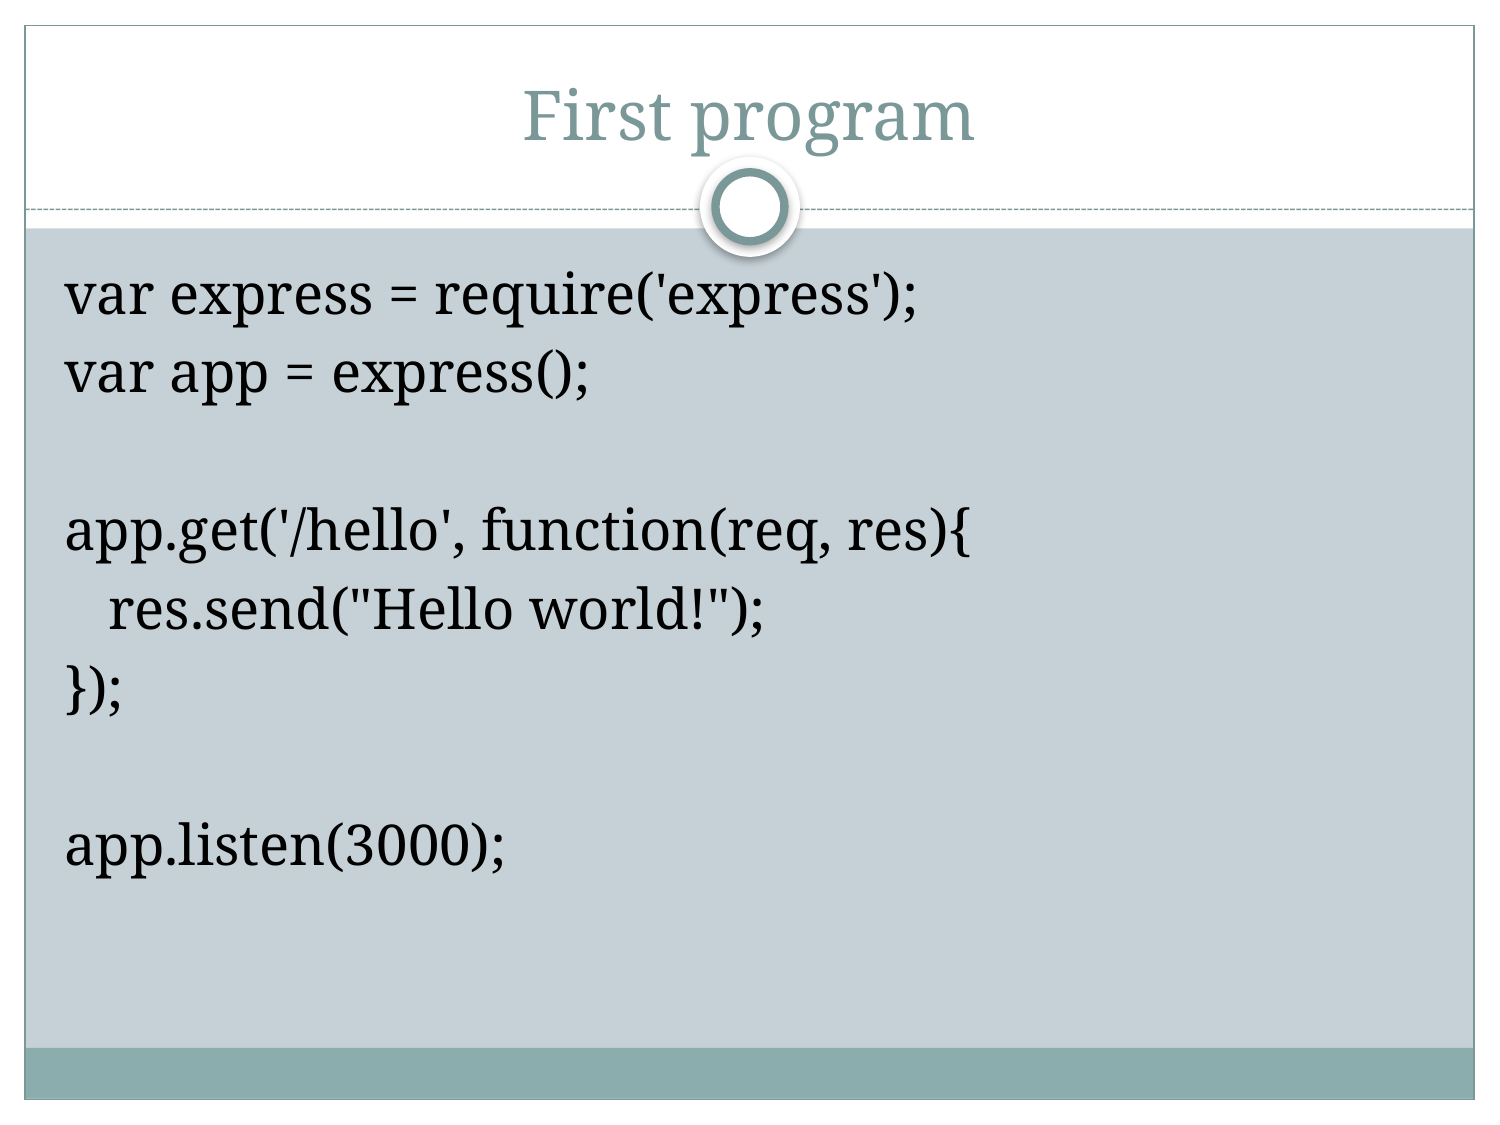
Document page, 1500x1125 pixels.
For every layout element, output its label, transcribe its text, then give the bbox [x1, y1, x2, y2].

title First program [49, 37, 1450, 162]
list var express = require('express'); var app = express(); app.get('/hello', function(req, res){ res.send("Hello world!"); }); app.listen(3000); [49, 250, 1445, 1001]
